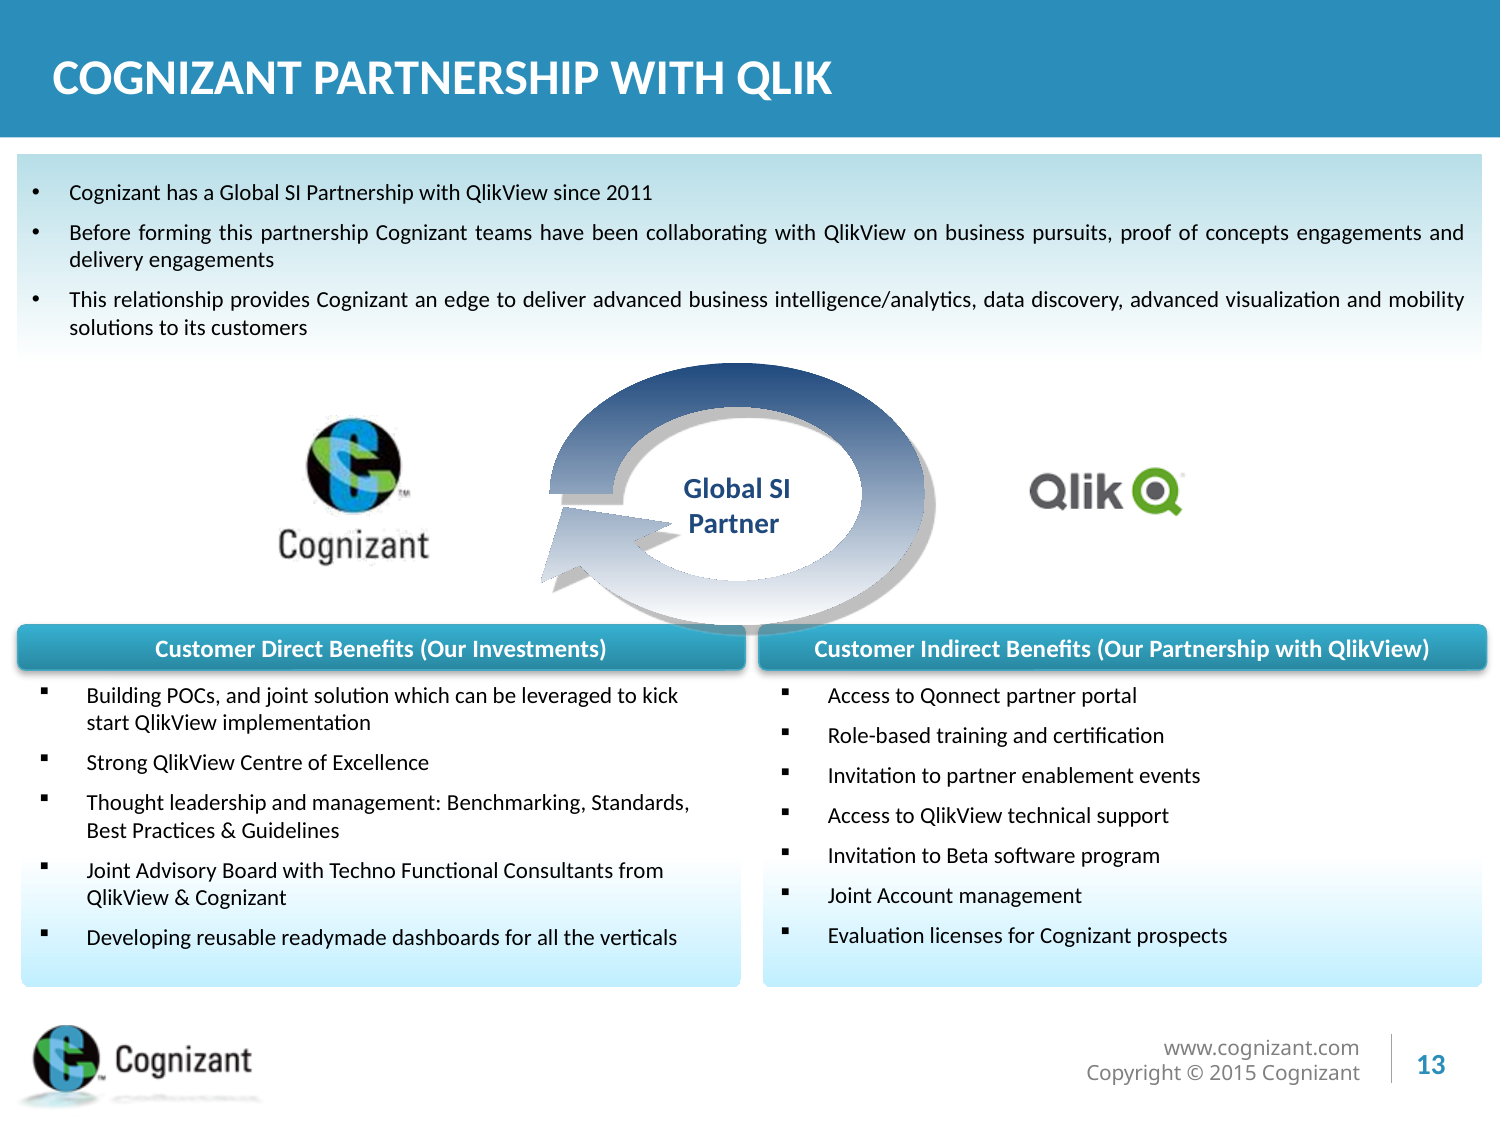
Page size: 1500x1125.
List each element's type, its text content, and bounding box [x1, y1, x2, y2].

text_box Cognizant has a Global SI Partnership with QlikView since 2011 Before forming this partnership Cognizant teams have been collaborating with QlikView on business pursuits, proof of concepts engagements and delivery engagements This relationship provides Cognizant an edge to deliver advanced business intelligence/analytics, data discovery, advanced visualization and mobility solutions to its customers [15, 153, 1484, 365]
text_box COGNIZANT PARTNERSHIP WITH QLIK [0, 37, 1388, 100]
text_box Building POCs, and joint solution which can be leveraged to kick start QlikView implementation Strong QlikView Centre of Excellence Thought leadership and management: Benchmarking, Standards, Best Practices & Guidelines Joint Advisory Board with Techno Functional Consultants from QlikView & Cognizant Developing reusable readymade dashboards for all the verticals [21, 678, 742, 988]
text_box Access to Qonnect partner portal Role-based training and certification Invitation to partner enablement events Access to QlikView technical support Invitation to Beta software program Joint Account management Evaluation licenses for Cognizant prospects [762, 678, 1483, 988]
text_box Global SI Partner [624, 462, 850, 548]
text_box Customer Indirect Benefits (Our Partnership with QlikView) [758, 624, 1488, 671]
text_box Customer Direct Benefits (Our Investments) [16, 624, 747, 671]
text_box [540, 362, 925, 625]
picture [1003, 440, 1211, 549]
picture [276, 415, 432, 570]
picture [12, 1025, 269, 1118]
